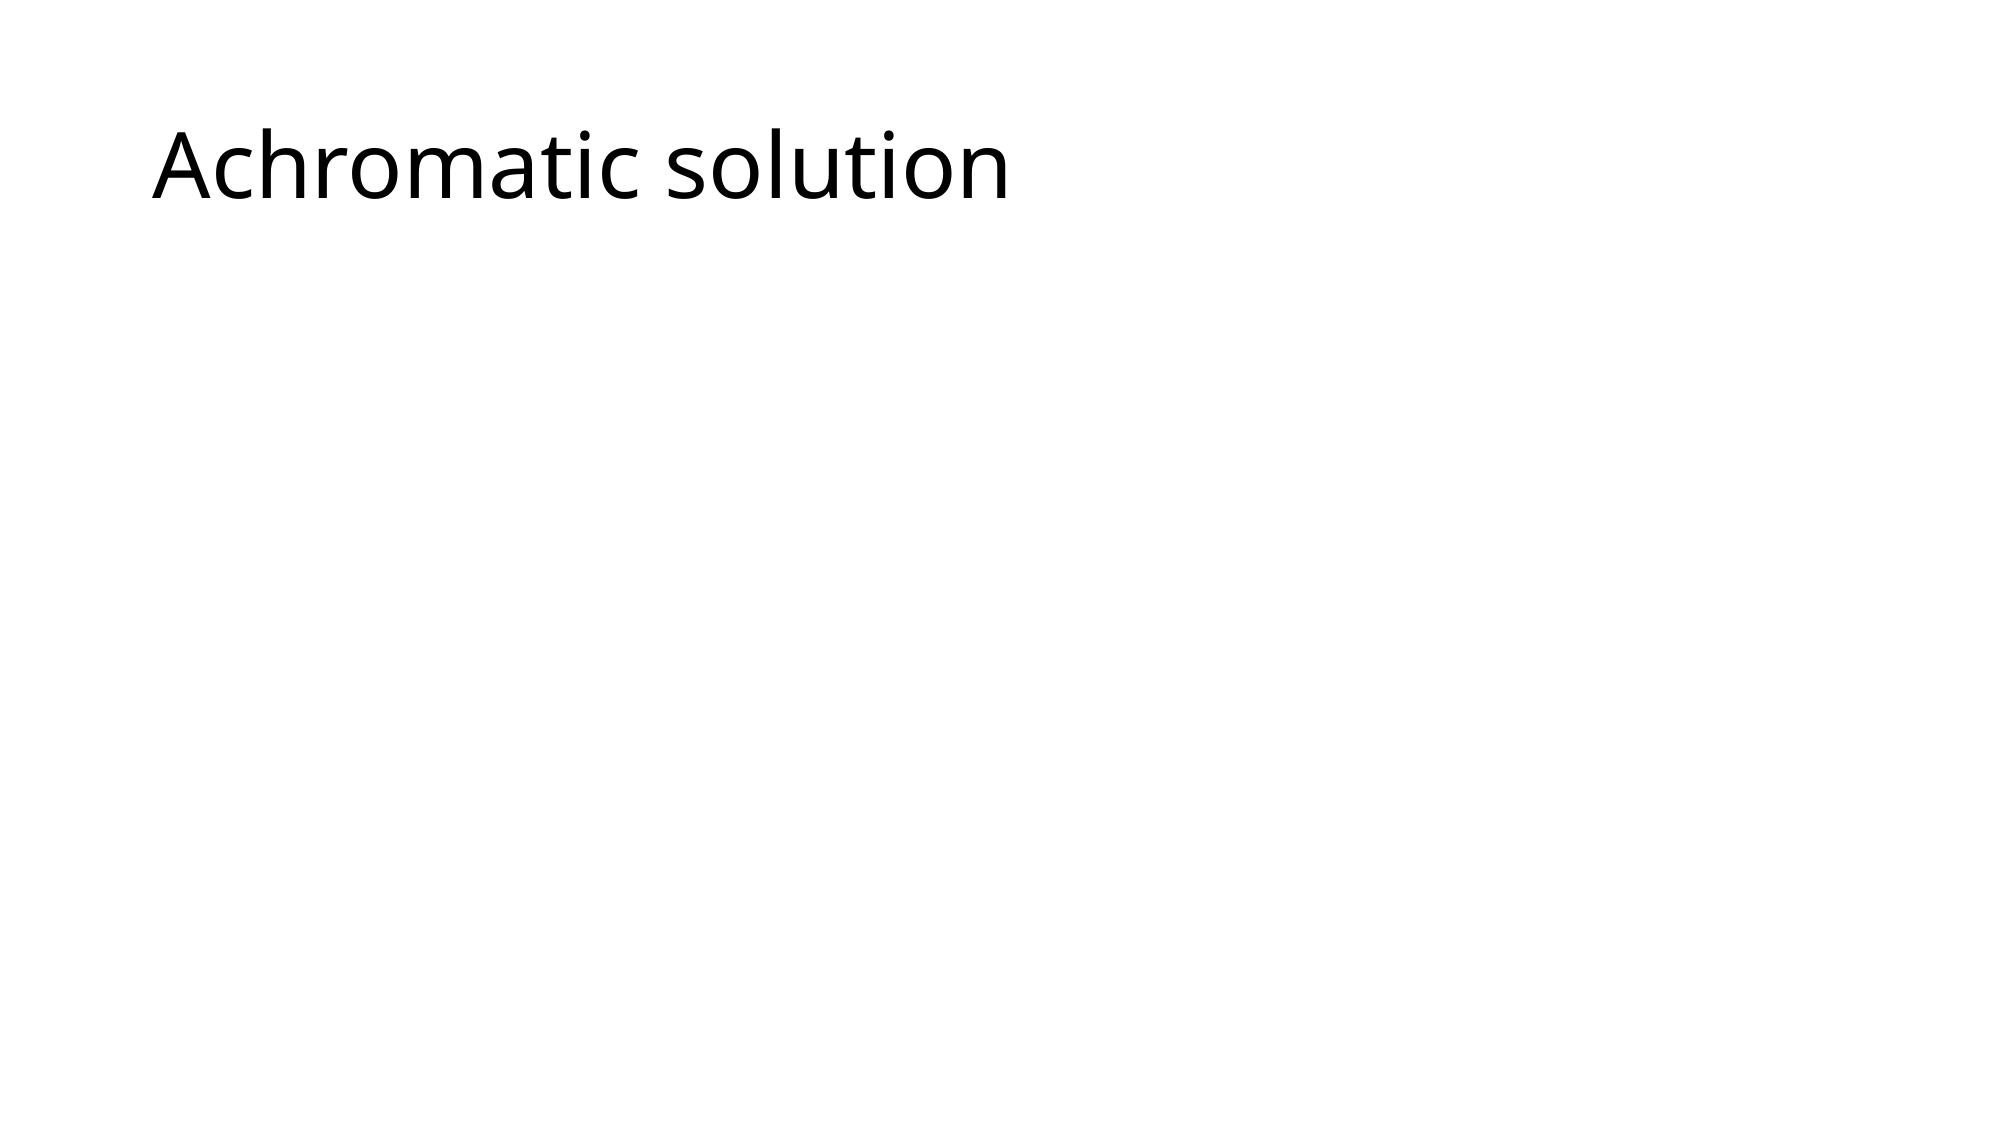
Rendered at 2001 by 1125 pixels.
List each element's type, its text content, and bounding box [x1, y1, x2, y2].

title Achromatic solution [137, 59, 1863, 278]
